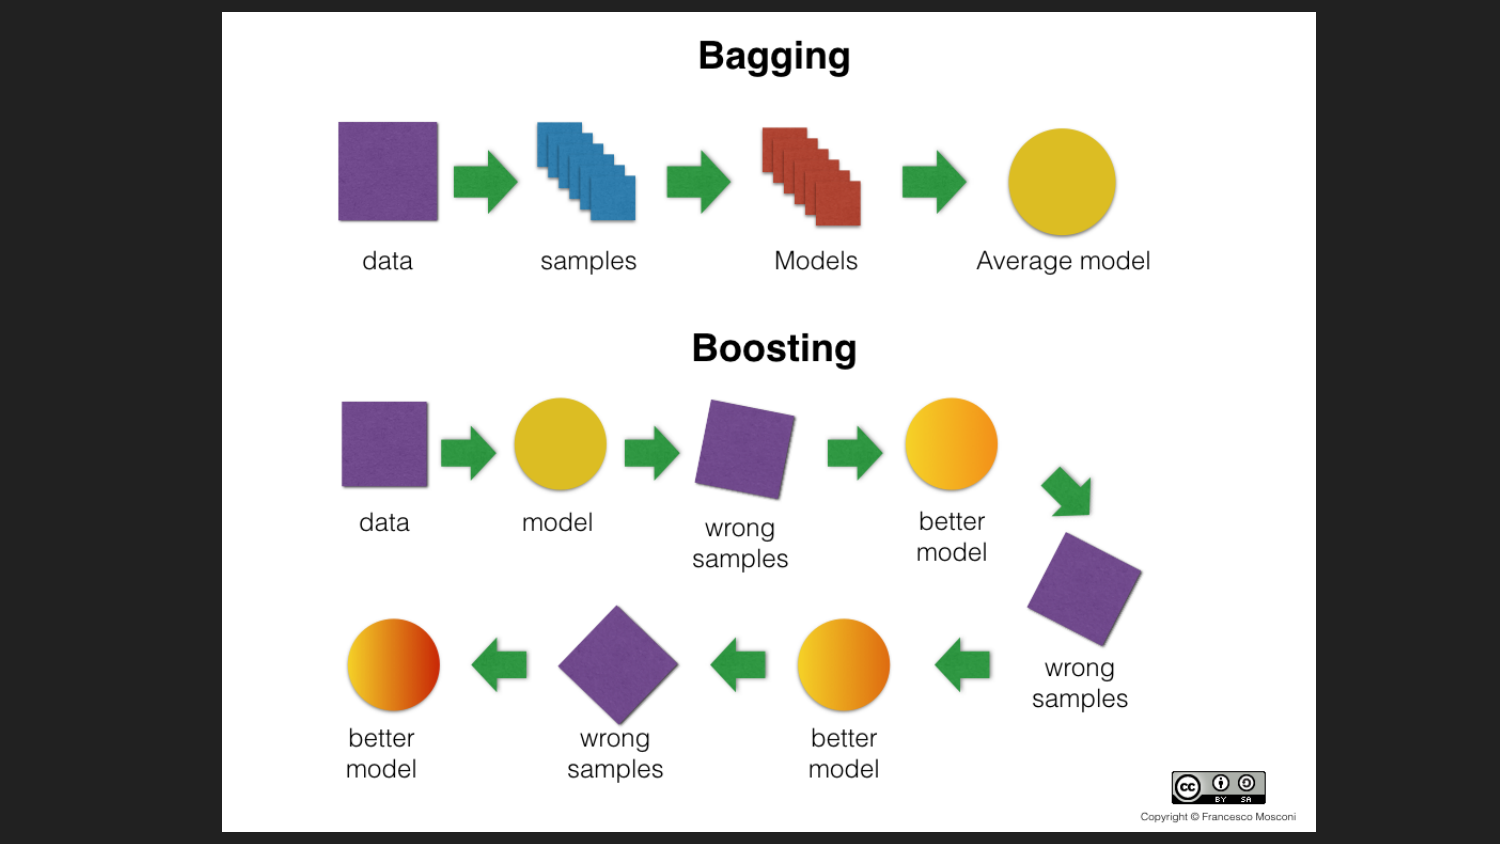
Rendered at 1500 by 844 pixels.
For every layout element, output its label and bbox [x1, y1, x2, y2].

picture [222, 12, 1316, 833]
